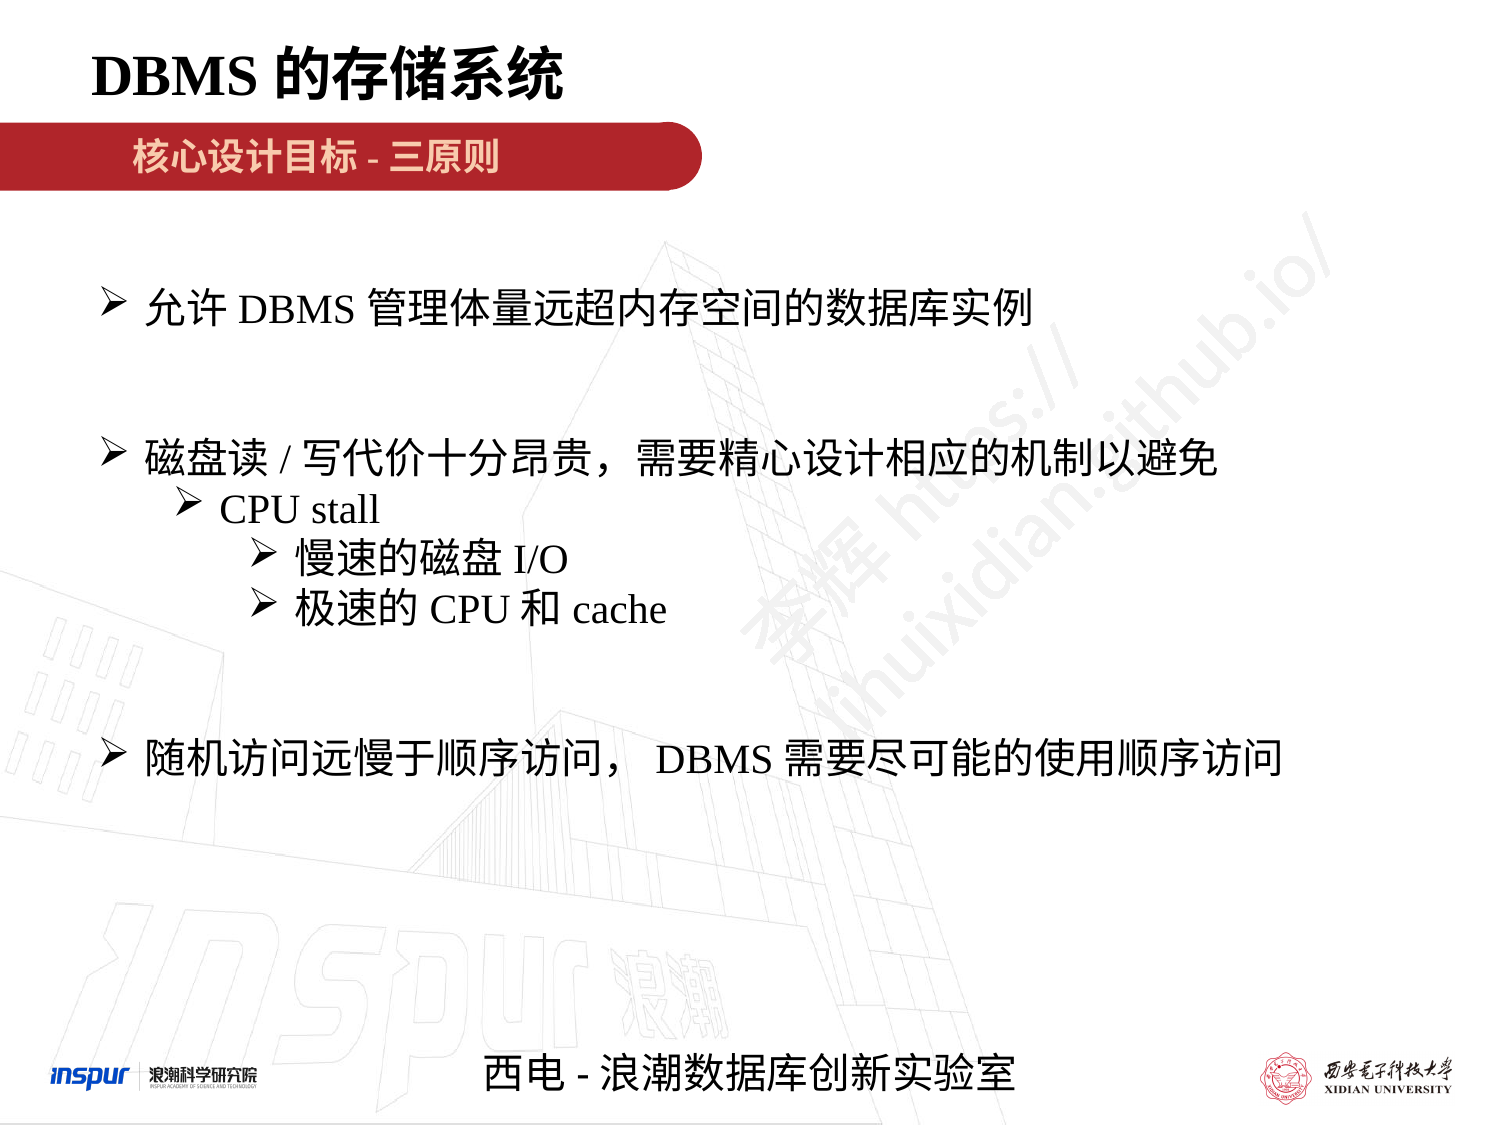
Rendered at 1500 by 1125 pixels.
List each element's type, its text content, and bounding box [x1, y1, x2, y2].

text_box 核心设计目标-三原则 [0, 125, 652, 186]
text_box 允许DBMS管理体量远超内存空间的数据库实例 磁盘读/写代价十分昂贵，需要精心设计相应的机制以避免 CPU stall 慢速的磁盘I/O 极速的CPU和cache 随机访问远慢于顺序访问，DBMS需要尽可能的使用顺序访问 [82, 274, 1435, 790]
picture [0, 0, 1500, 1125]
text_box DBMS的存储系统 [76, 28, 1171, 126]
text_box [666, 121, 702, 190]
text_box [0, 122, 670, 191]
